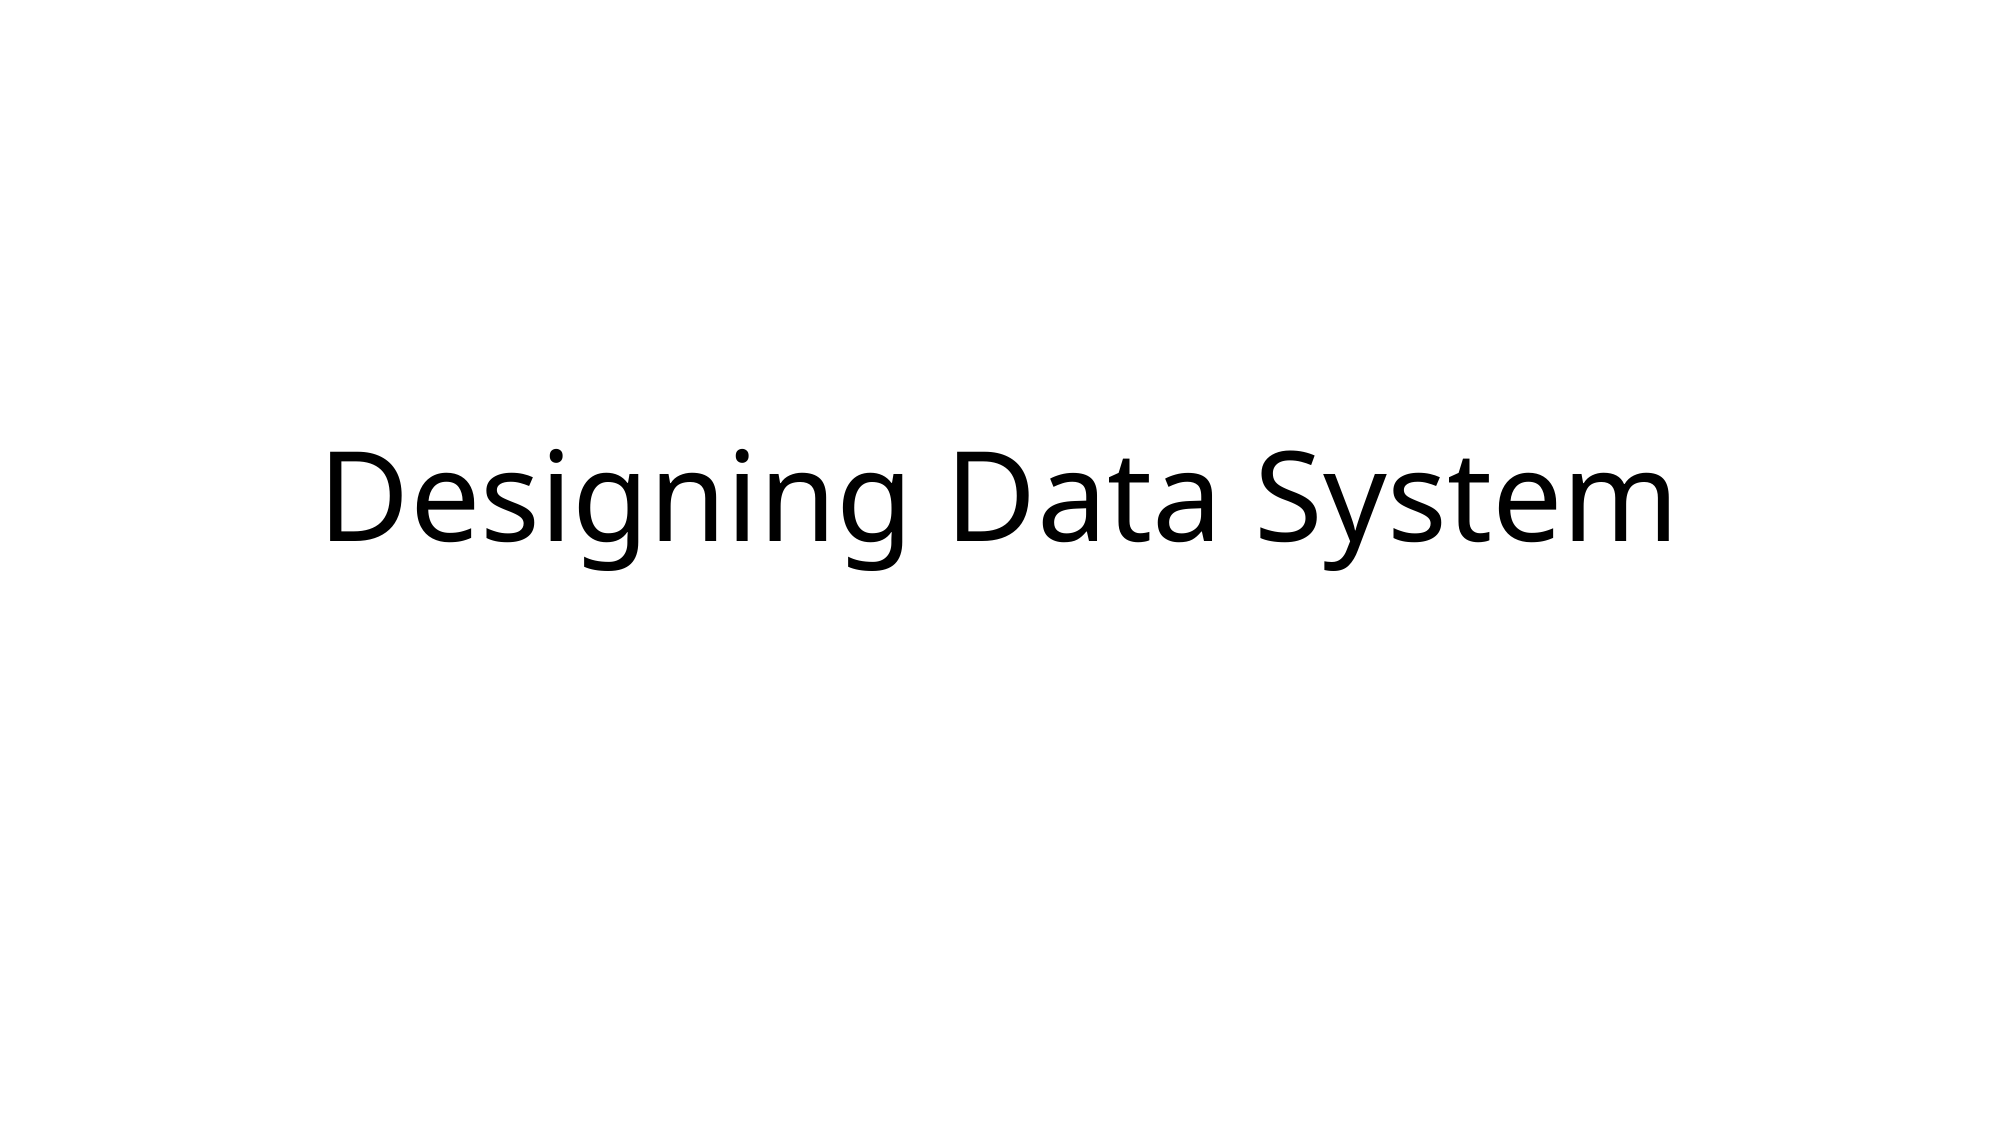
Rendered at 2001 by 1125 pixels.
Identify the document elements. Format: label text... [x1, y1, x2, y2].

title Designing Data System [249, 184, 1750, 576]
